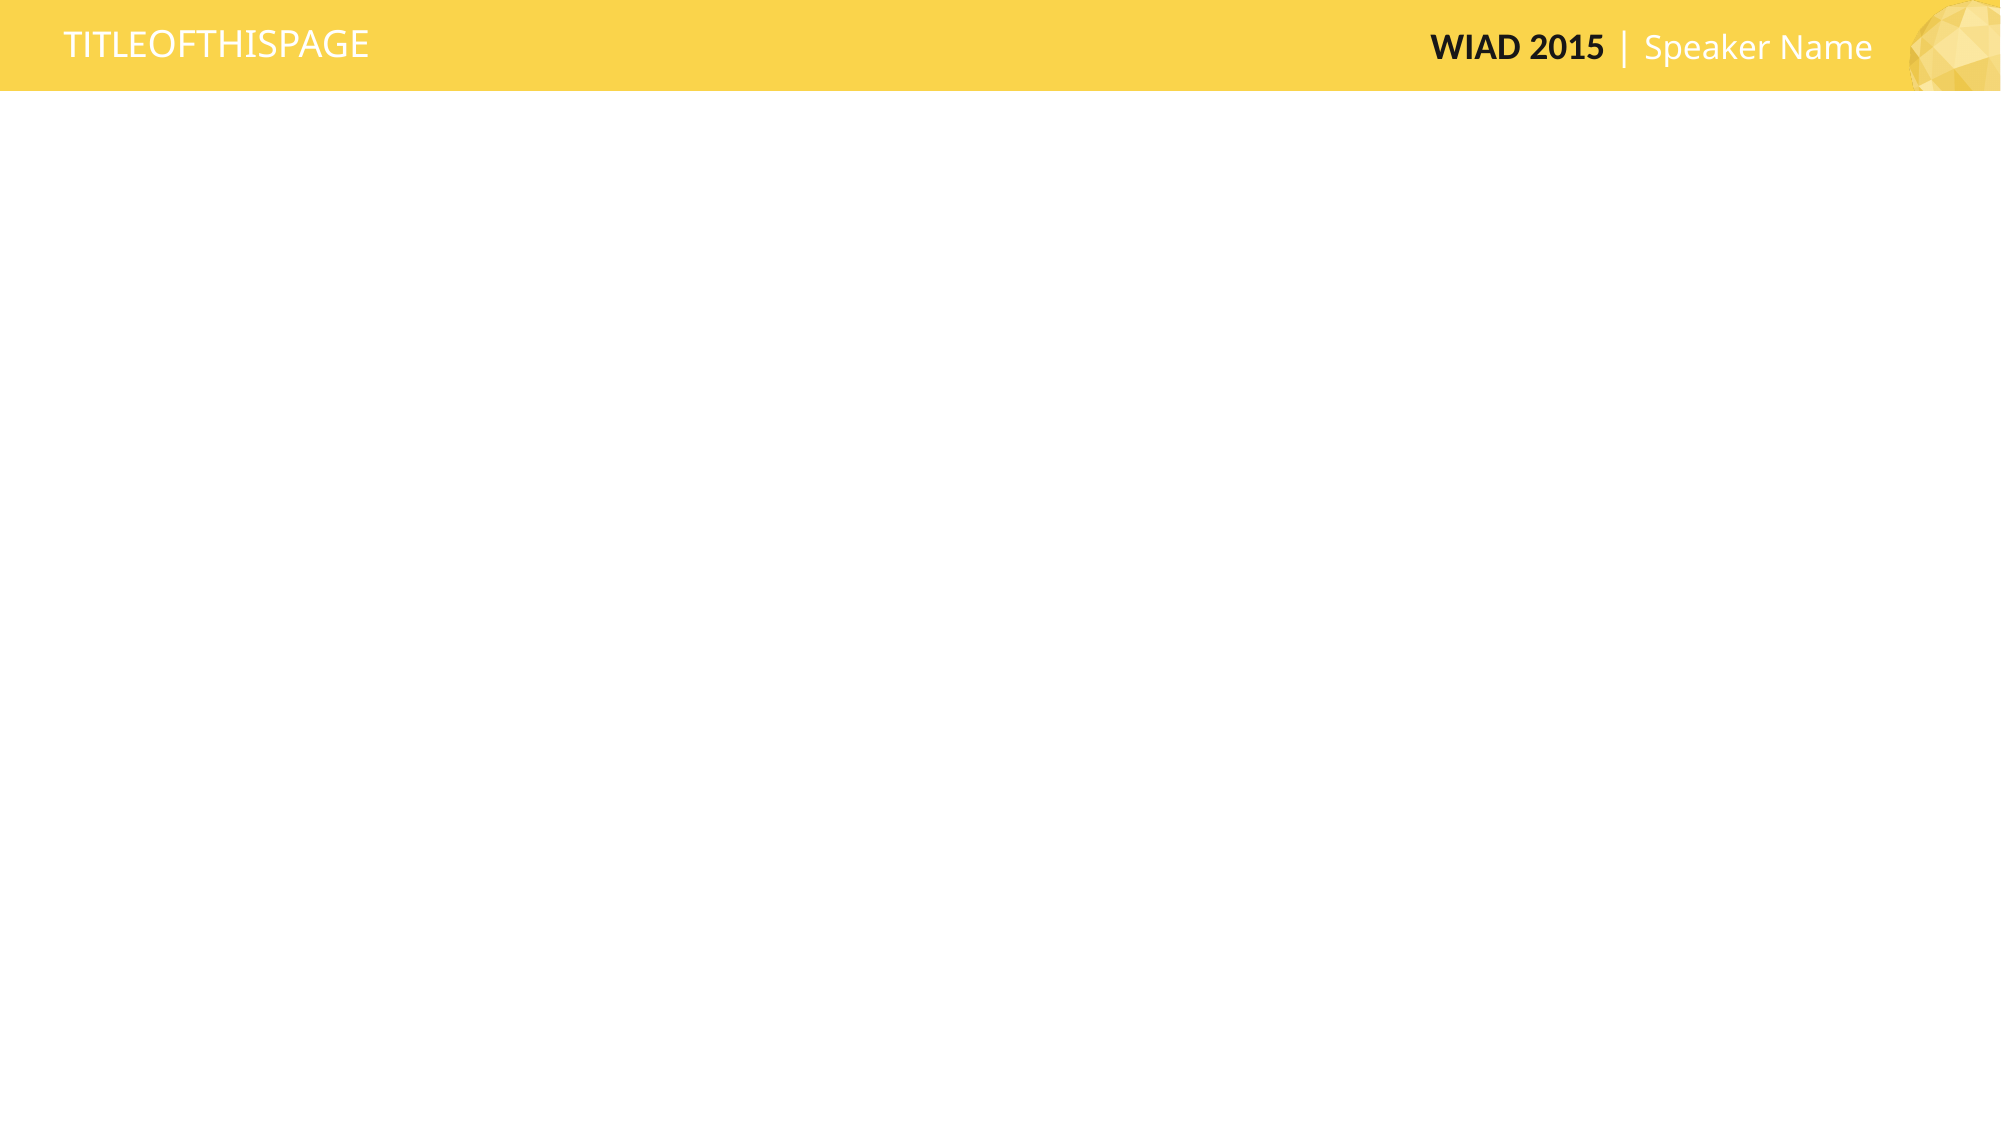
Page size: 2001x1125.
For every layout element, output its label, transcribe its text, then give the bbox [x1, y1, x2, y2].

text_box TITLEOFTHISPAGE [63, 17, 370, 66]
